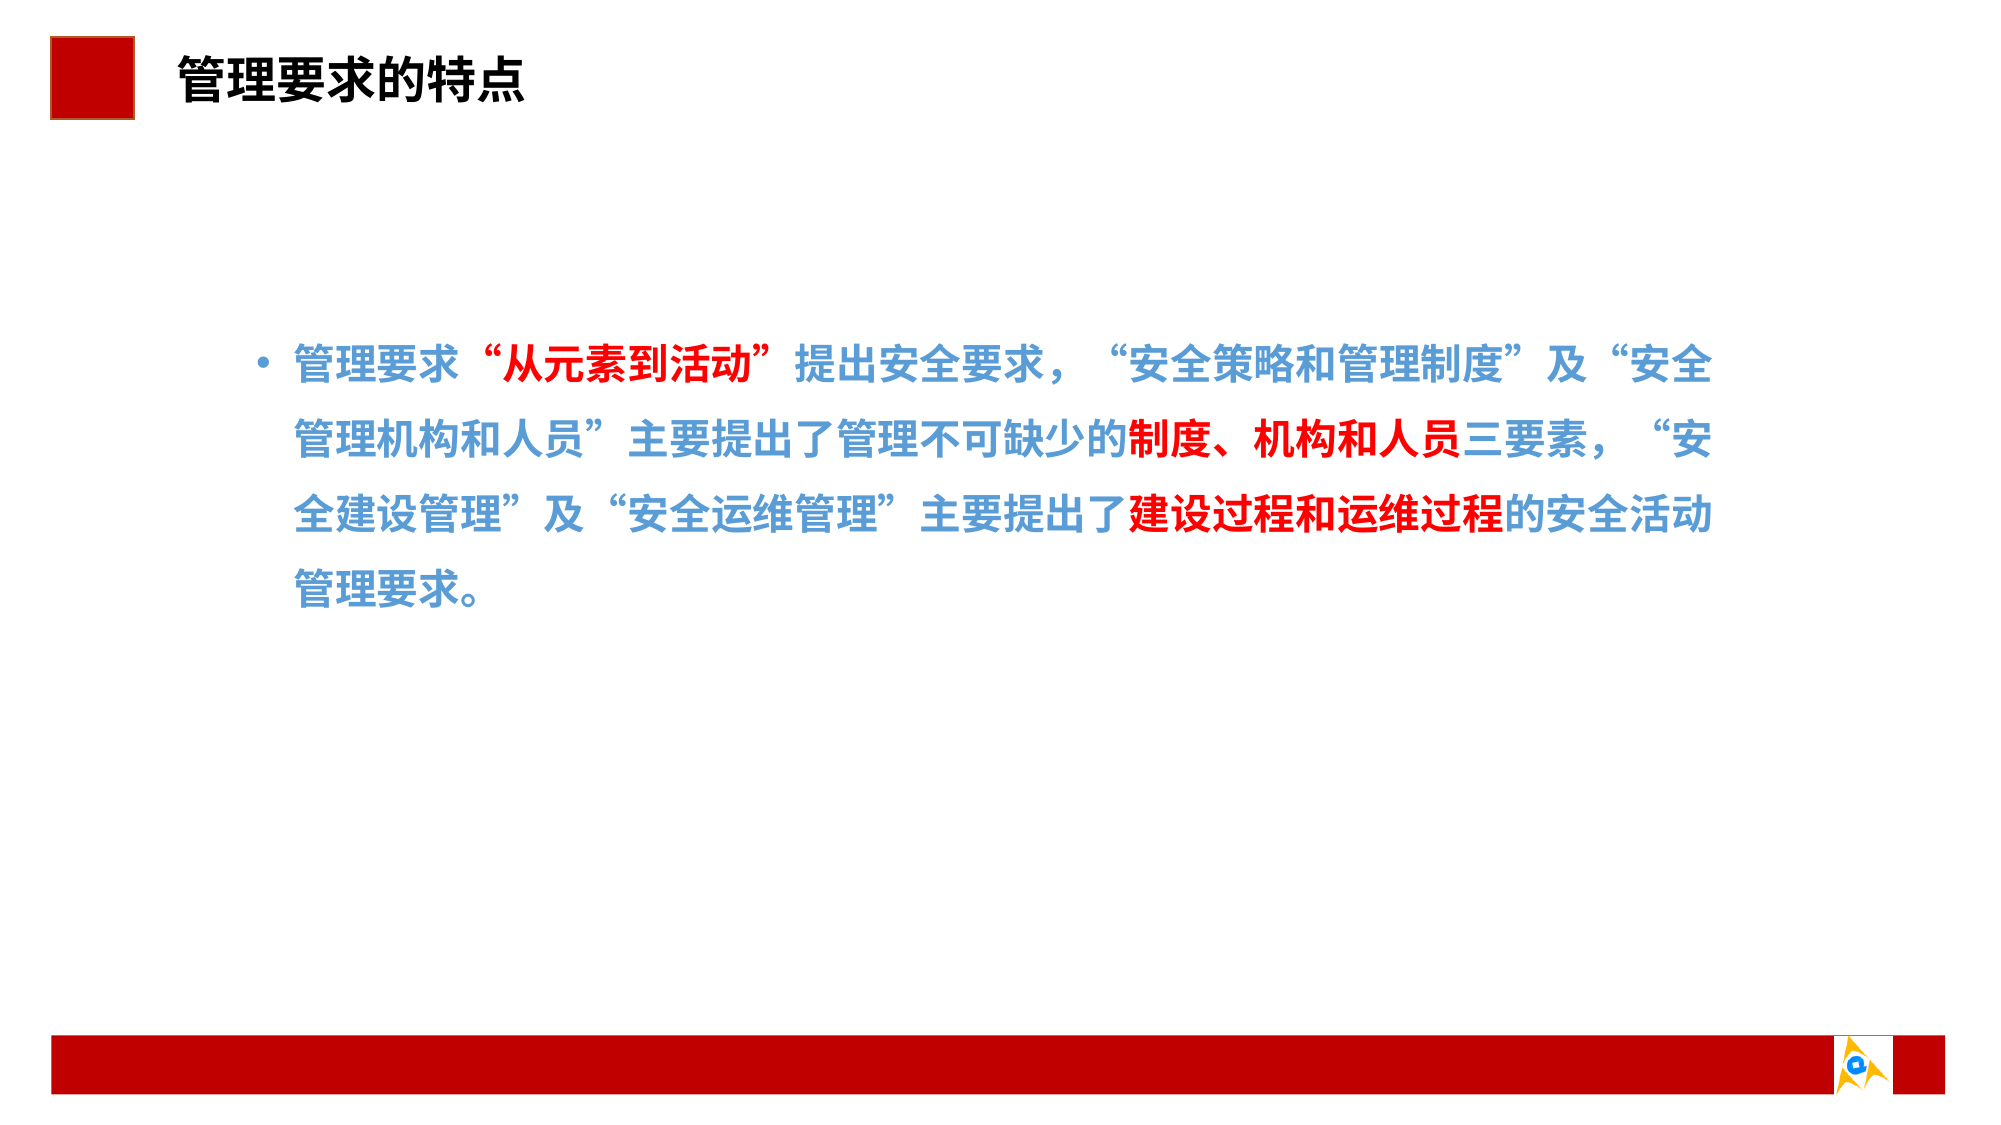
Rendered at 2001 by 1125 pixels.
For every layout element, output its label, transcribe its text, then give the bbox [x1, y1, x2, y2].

picture [1834, 1036, 1893, 1096]
text_box 管理要求“从元素到活动”提出安全要求，“安全策略和管理制度”及“安全管理机构和人员”主要提出了管理不可缺少的制度、机构和人员三要素，“安全建设管理”及“安全运维管理”主要提出了建设过程和运维过程的安全活动管理要求。 [241, 305, 1755, 991]
title 管理要求的特点 [161, 36, 1000, 120]
